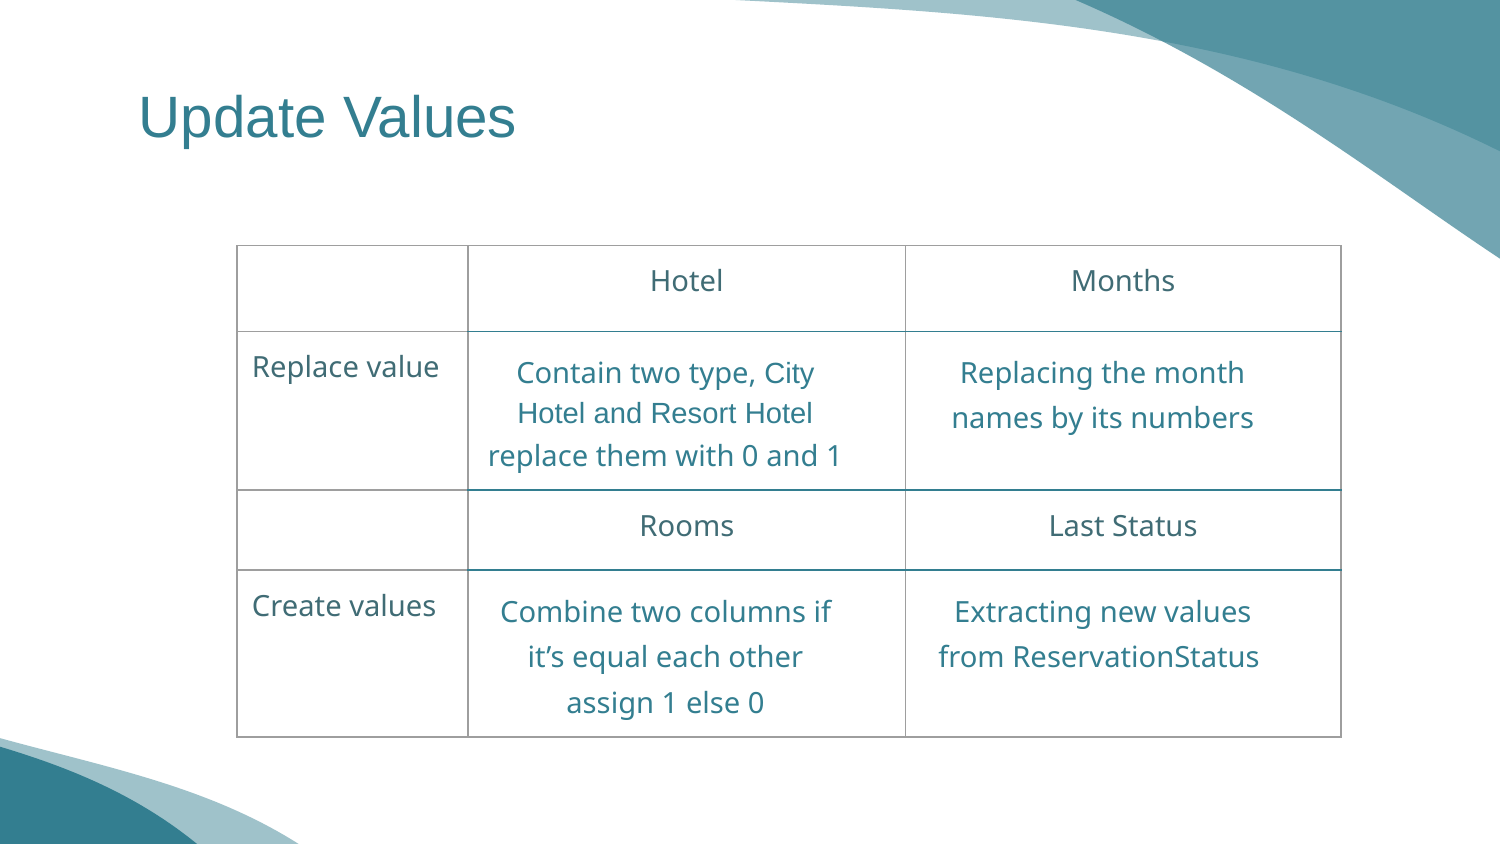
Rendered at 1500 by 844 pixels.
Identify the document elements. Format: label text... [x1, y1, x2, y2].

table_cell Replace value [238, 332, 467, 489]
table_cell Last Status [906, 491, 1340, 569]
table_cell Combine two columns if it’s equal each other assign 1 else 0 [469, 571, 905, 736]
text_box [0, 746, 198, 844]
text_box [0, 738, 299, 844]
table_cell Create values [238, 571, 467, 736]
table_header Hotel [469, 246, 905, 331]
table_header Months [906, 246, 1340, 331]
table_cell [238, 491, 467, 569]
table_cell Contain two type, City Hotel and Resort Hotel replace them with 0 and 1 [469, 332, 905, 489]
table_cell Rooms [469, 491, 905, 569]
table_cell Extracting new values from ReservationStatus [906, 571, 1340, 736]
table_cell Replacing the month names by its numbers [906, 332, 1340, 489]
text_box Update Values [119, 64, 553, 231]
table_header [238, 246, 467, 331]
